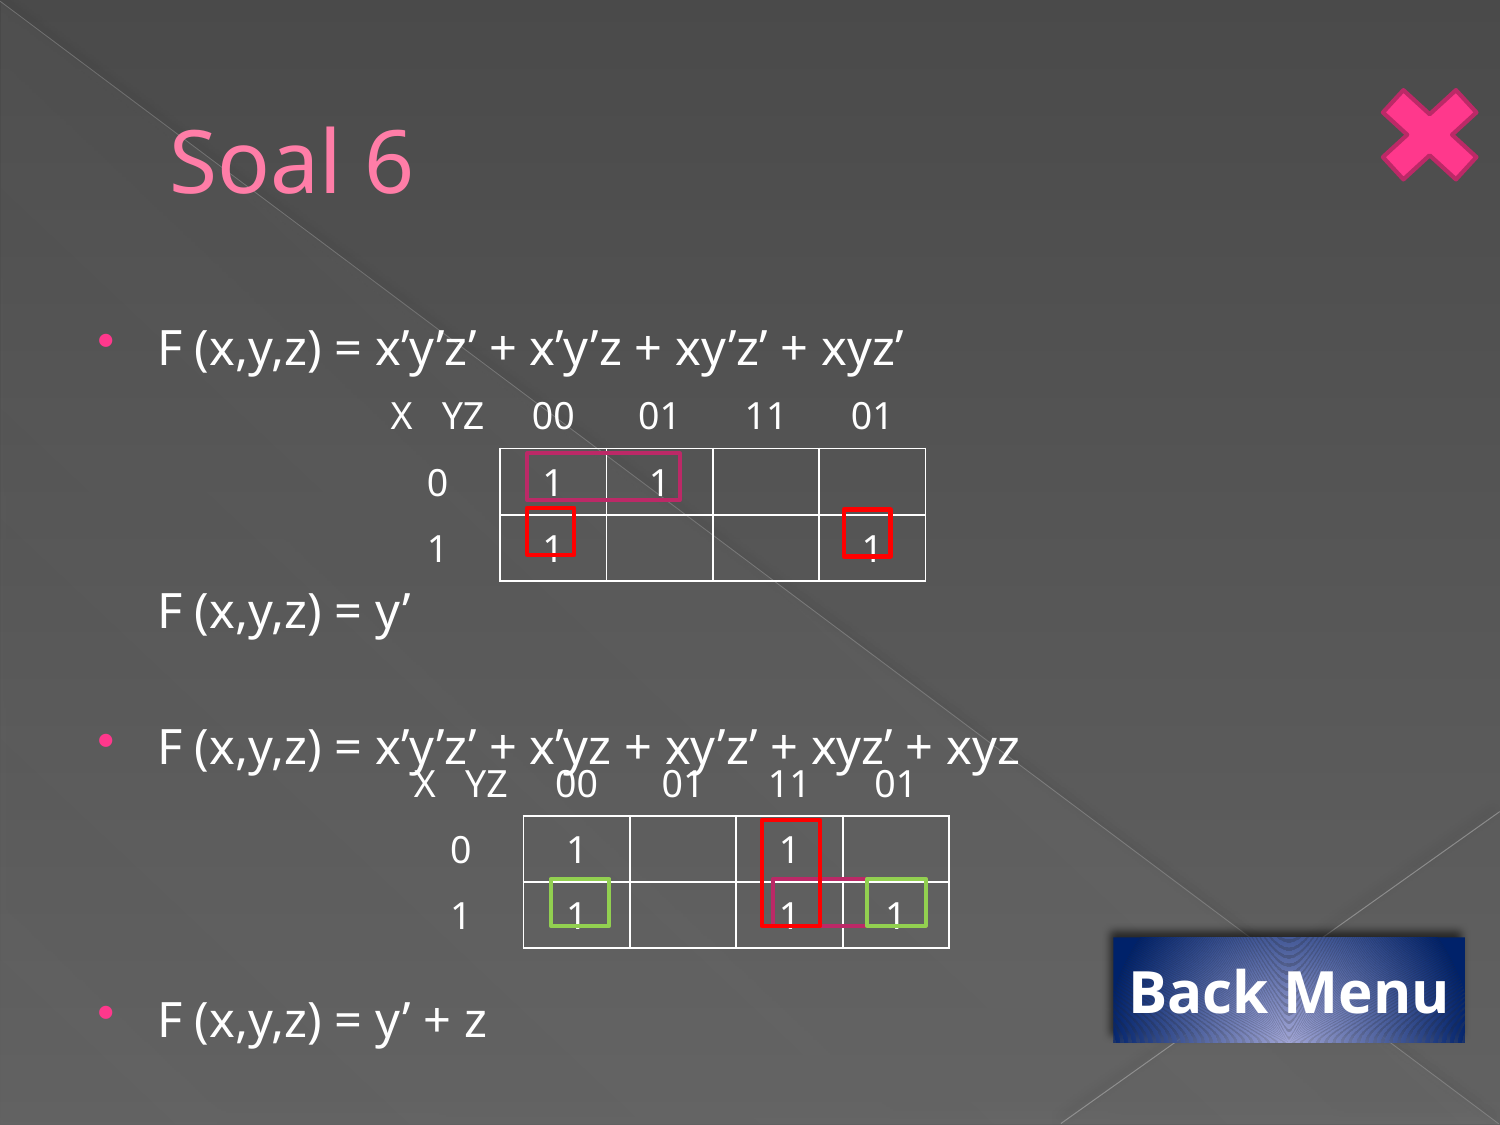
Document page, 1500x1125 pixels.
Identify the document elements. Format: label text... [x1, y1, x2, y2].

table_cell [844, 817, 948, 881]
table_header X YZ [398, 750, 524, 816]
text_box [822, 877, 865, 928]
table_header 01 [843, 750, 949, 815]
table_header 01 [606, 383, 713, 448]
table_cell [631, 817, 735, 881]
table_cell [714, 449, 818, 514]
table_cell 1 [398, 882, 523, 948]
table_cell [820, 449, 925, 514]
table_cell 1 [737, 883, 842, 947]
table_cell 1 [844, 883, 948, 947]
table_cell 0 [375, 449, 499, 515]
table_cell 1 [820, 516, 925, 580]
list F (x,y,z) = x’y’z’ + x’y’z + xy’z’ + xyz’ F (x,y,z) = y’ F (x,y,z) = x’y’z’ + x’yz + xy’z’ + xyz’ + xyz F (x,y,z) = y’ + z [75, 308, 1425, 1059]
table_cell 1 [375, 515, 499, 581]
table_header 01 [819, 383, 926, 448]
text_box [525, 451, 682, 502]
table_header 11 [736, 750, 843, 815]
table_cell 1 [501, 516, 606, 580]
table_cell 1 [501, 449, 606, 514]
text_box [1380, 88, 1479, 182]
text_box Back Menu [1113, 937, 1465, 1043]
table_cell 1 [737, 817, 842, 881]
table_header 01 [630, 750, 736, 815]
table_header 11 [713, 383, 819, 448]
text_box [525, 506, 576, 557]
table_cell [714, 516, 818, 580]
text_box [760, 818, 822, 928]
table_header 00 [524, 750, 630, 815]
text_box [842, 507, 893, 559]
table_cell 1 [607, 449, 712, 514]
table_cell 1 [524, 883, 629, 947]
table_cell 1 [524, 817, 629, 881]
table_header 00 [500, 383, 606, 448]
table_cell 0 [398, 816, 523, 882]
text_box [549, 877, 611, 928]
table_header X YZ [375, 383, 500, 449]
table_cell [631, 883, 735, 947]
title Soal 6 [75, 43, 1425, 274]
text_box [865, 877, 928, 928]
table_cell [607, 516, 712, 580]
